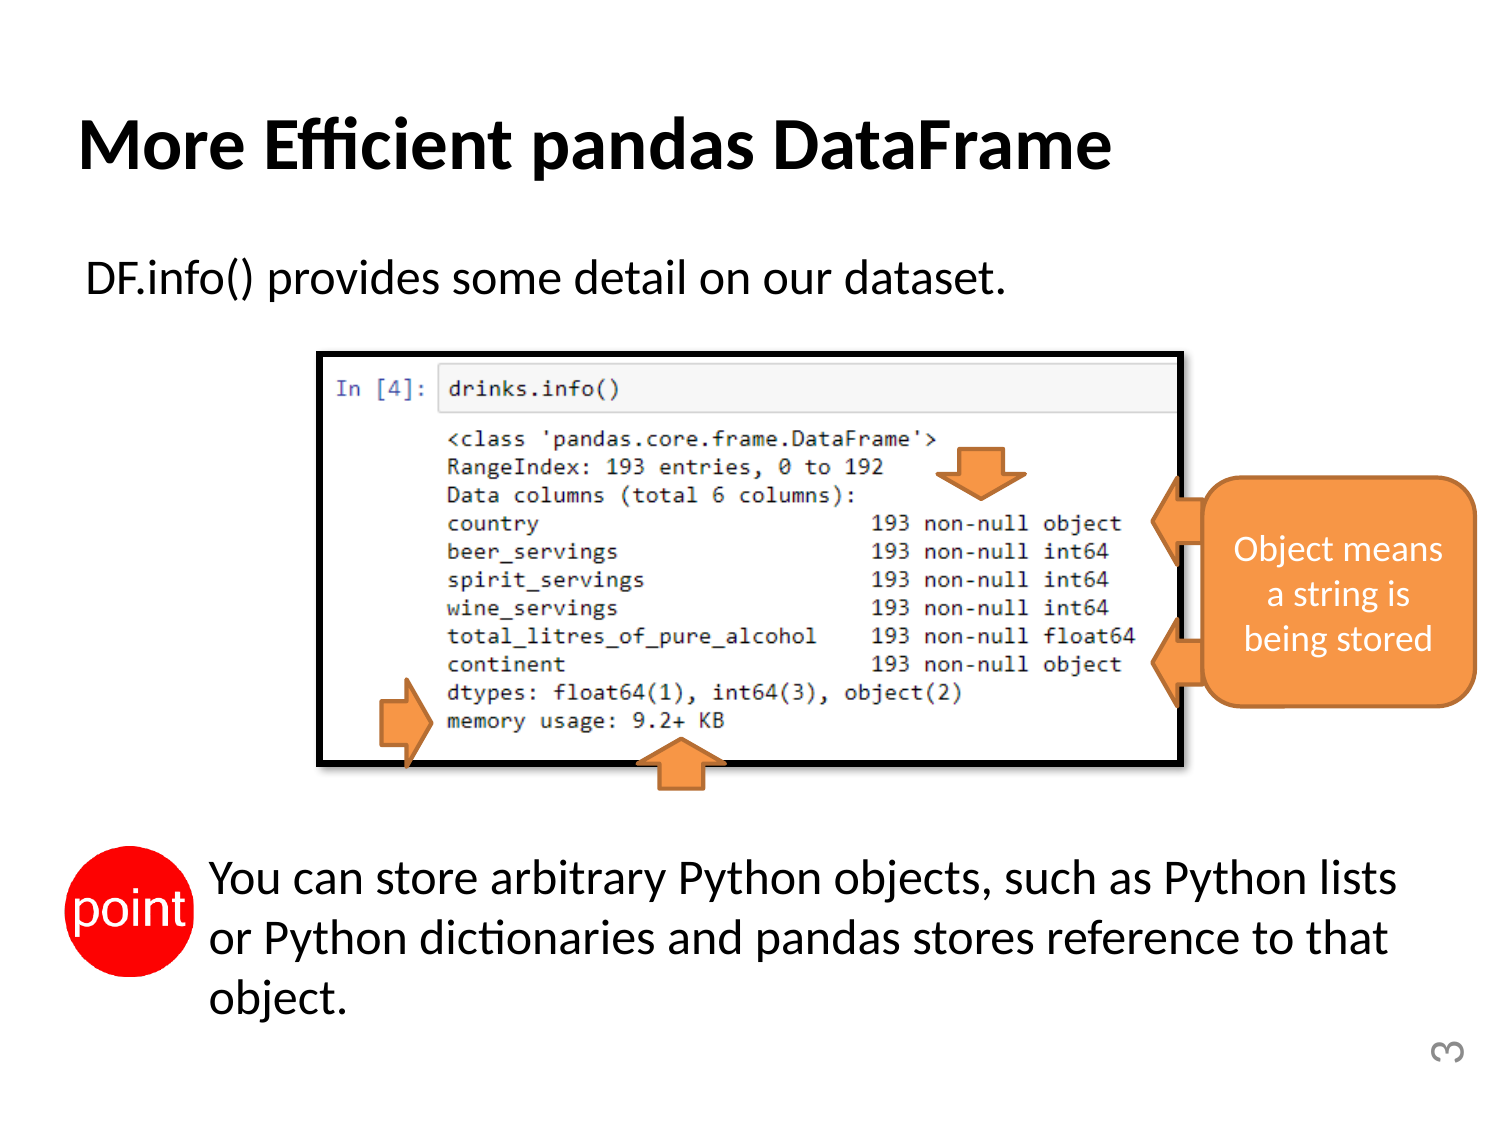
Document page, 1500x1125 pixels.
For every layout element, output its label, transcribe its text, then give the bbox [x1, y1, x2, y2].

picture [62, 846, 194, 977]
text_box More Efficient pandas DataFrame [62, 87, 1450, 193]
text_box DF.info() provides some detail on our dataset. [70, 237, 1434, 313]
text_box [322, 356, 1476, 789]
text_box You can store arbitrary Python objects, such as Python lists or Python dictionaries and pandas stores reference to that object. [193, 837, 1425, 1033]
slide_number 3 [1412, 1025, 1475, 1125]
